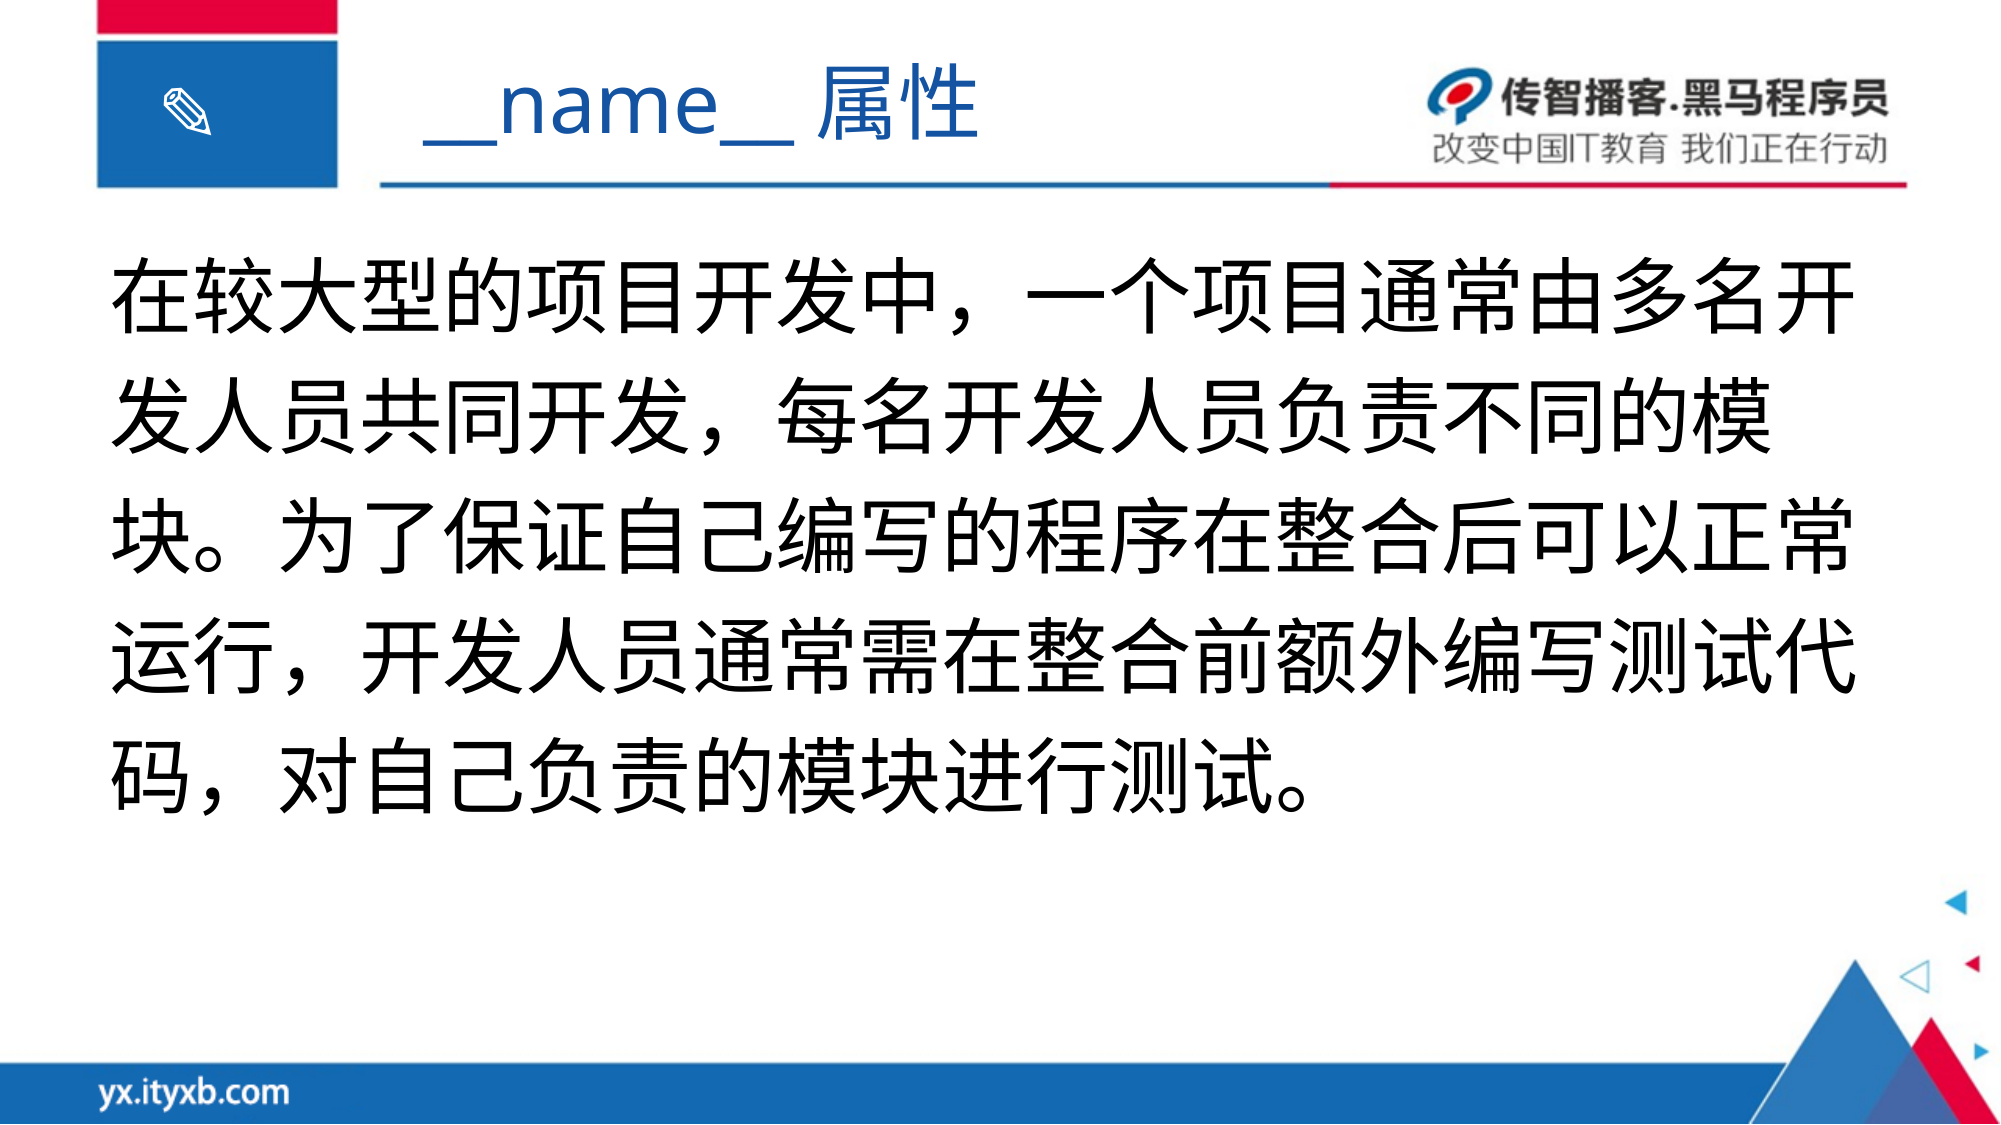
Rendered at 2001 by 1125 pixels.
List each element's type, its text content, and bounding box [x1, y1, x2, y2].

text_box 在较大型的项目开发中，一个项目通常由多名开发人员共同开发，每名开发人员负责不同的模块。为了保证自己编写的程序在整合后可以正常运行，开发人员通常需在整合前额外编写测试代码，对自己负责的模块进行测试。 [94, 216, 1938, 832]
text_box __name__属性 [409, 43, 1292, 158]
picture [0, 0, 2000, 1124]
